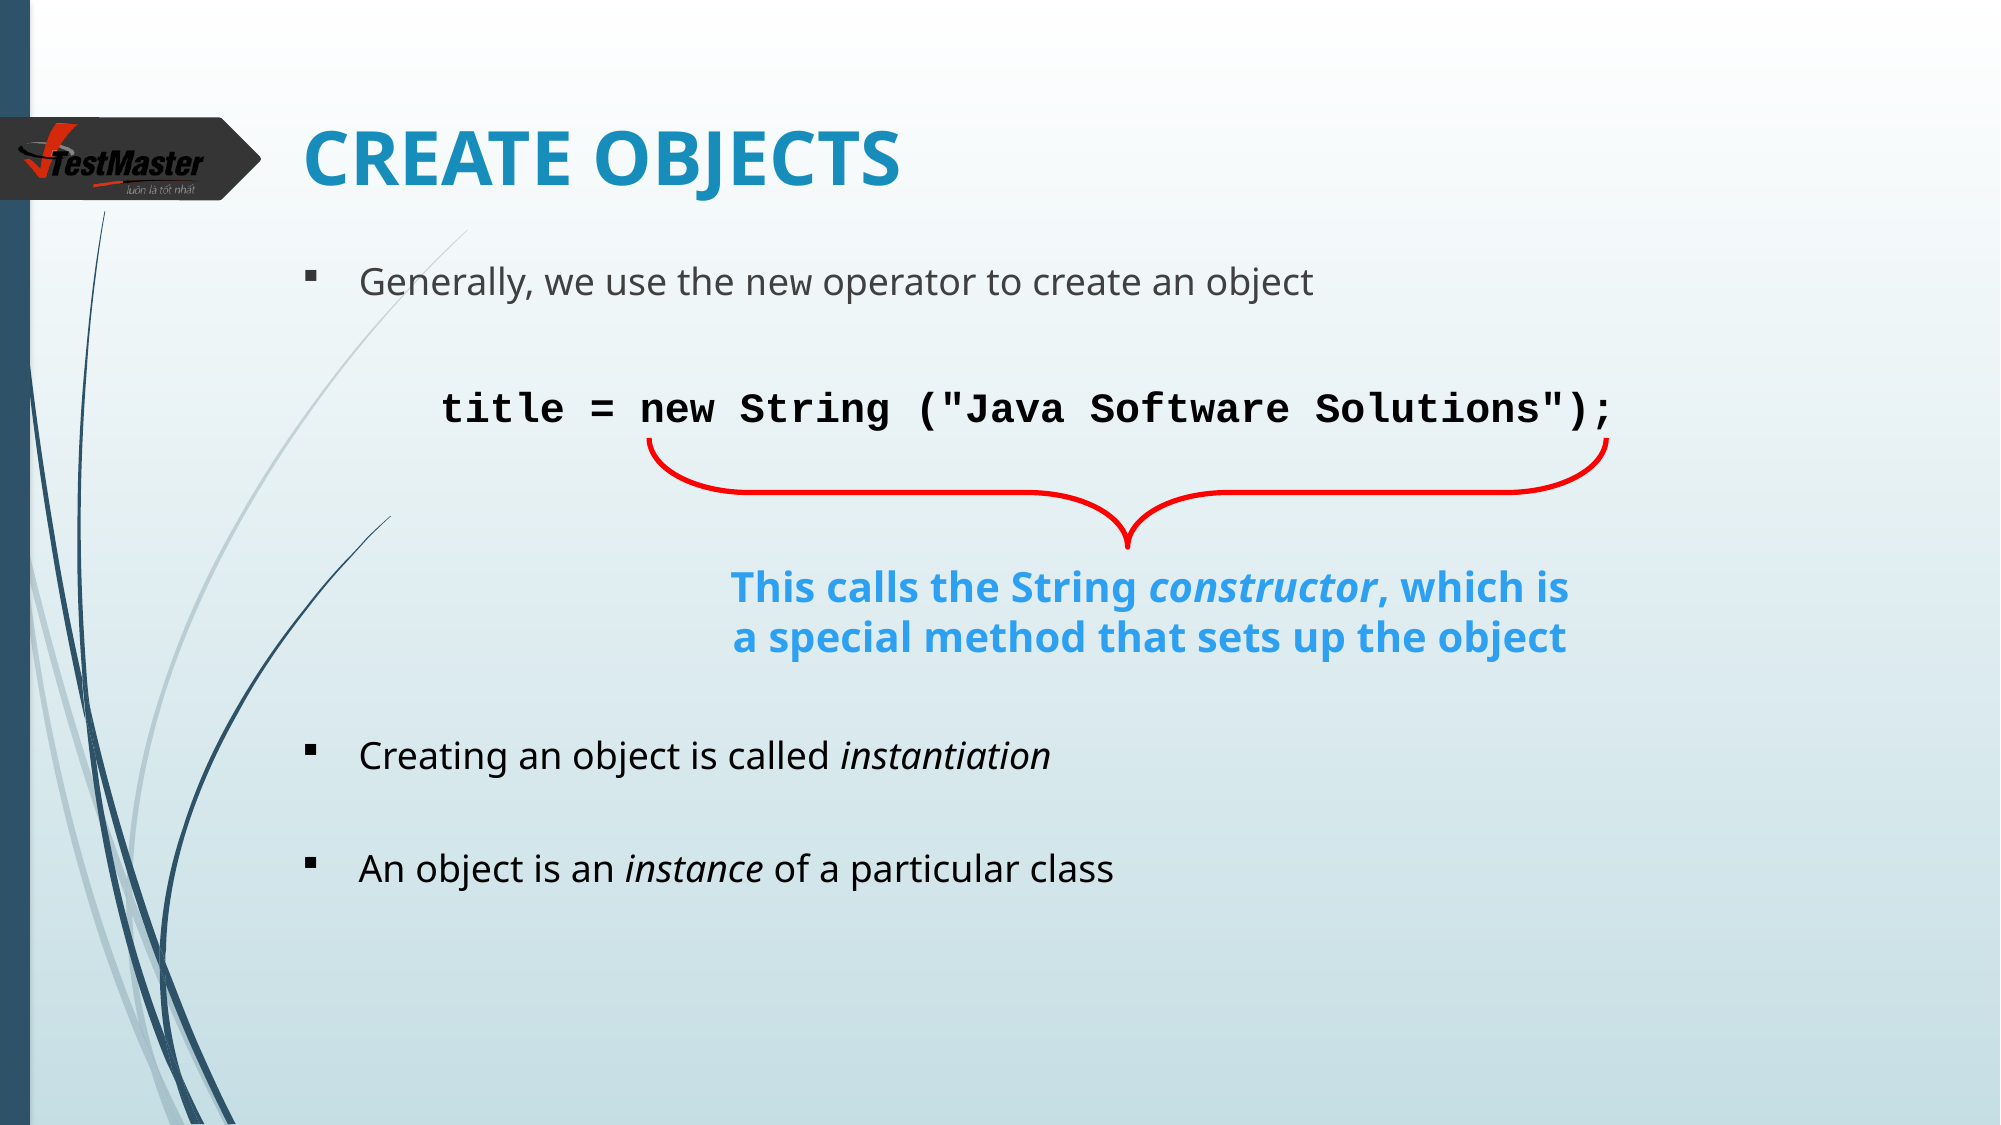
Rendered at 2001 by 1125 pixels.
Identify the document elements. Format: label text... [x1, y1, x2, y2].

text_box Creating an object is called instantiation [287, 724, 1700, 813]
text_box This calls the String constructor, which is a special method that sets up the object [715, 553, 1585, 669]
text_box [649, 437, 1607, 548]
text_box An object is an instance of a particular class [287, 837, 1713, 925]
picture [18, 121, 204, 196]
title CREATE OBJECTS [287, 102, 1888, 236]
list Generally, we use the new operator to create an object [287, 250, 1588, 357]
text_box title = new String ("Java Software Solutions"); [424, 373, 1630, 439]
